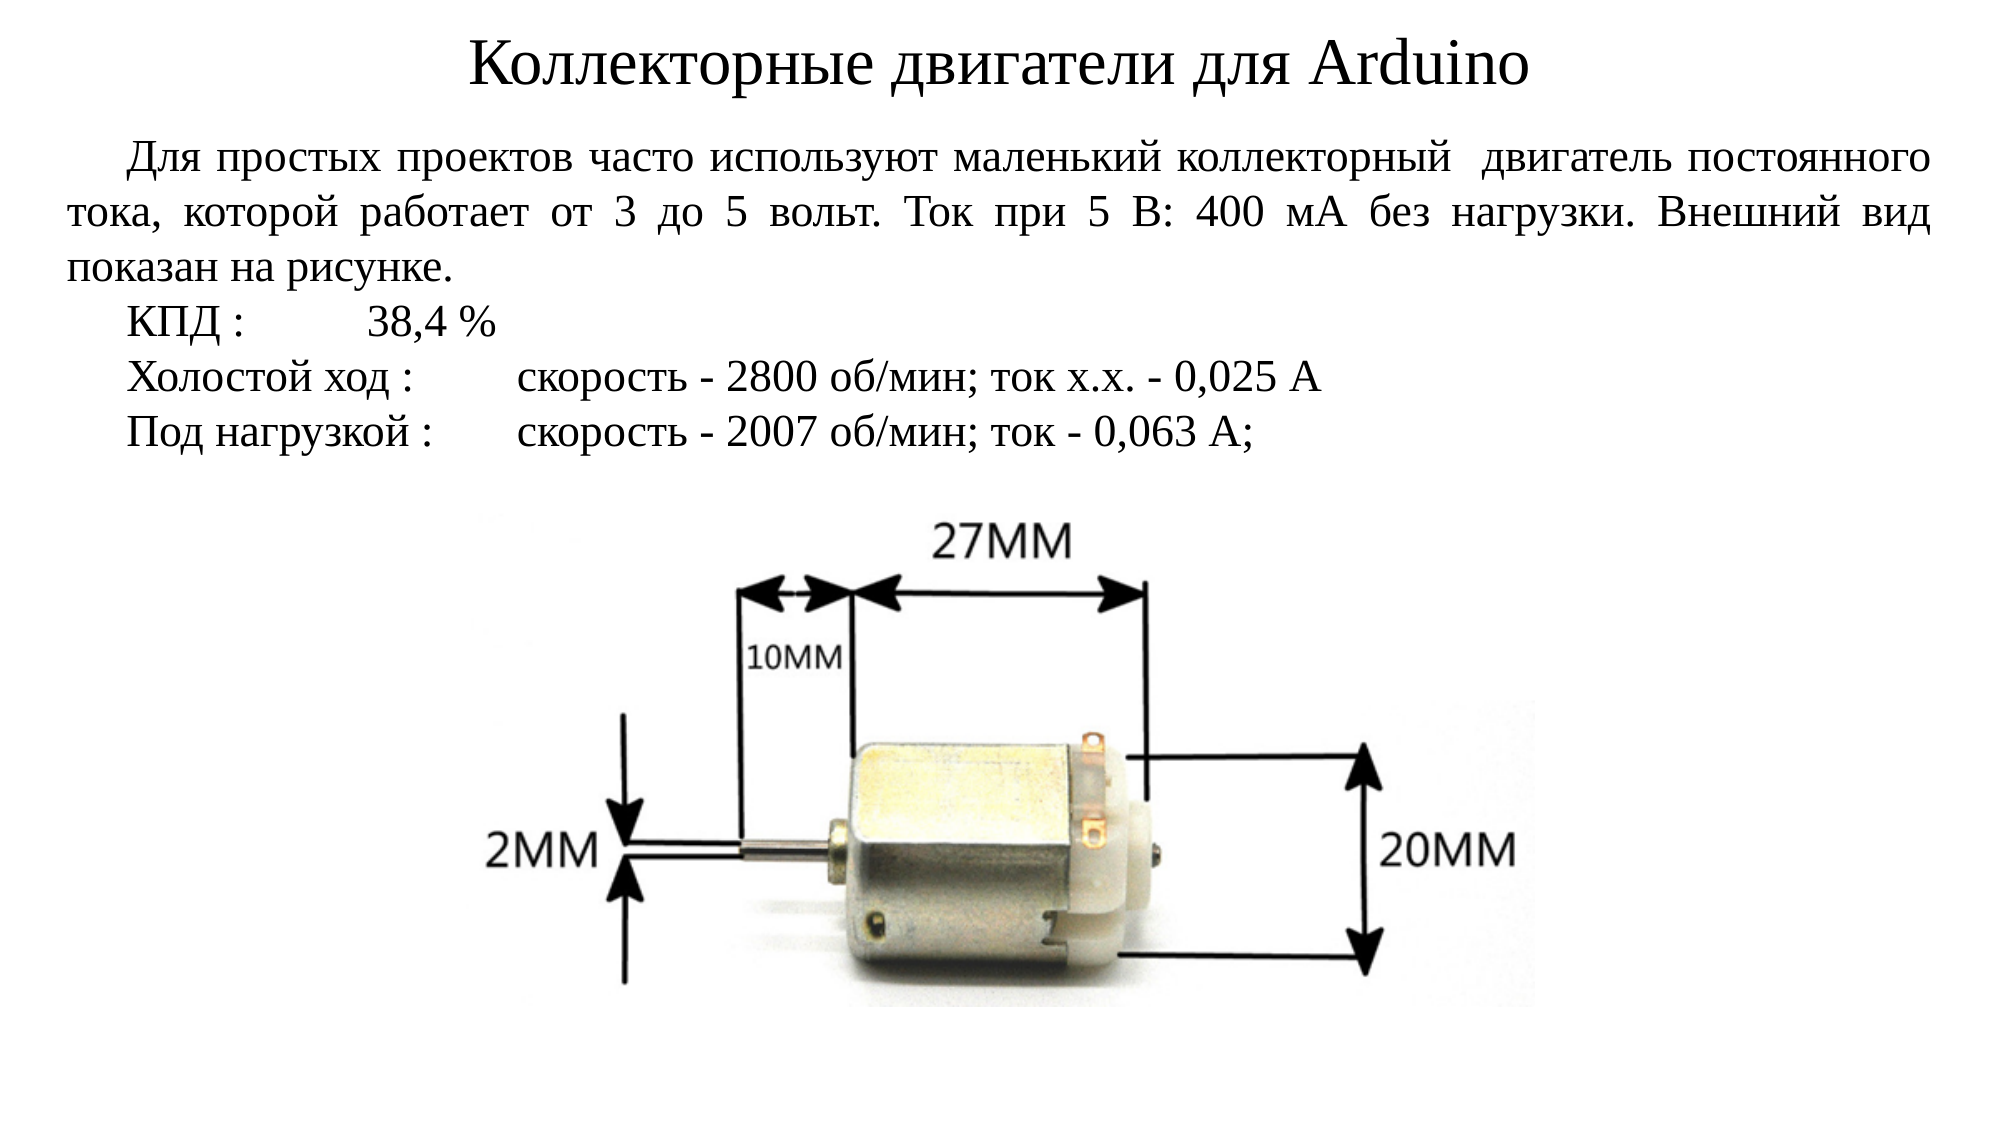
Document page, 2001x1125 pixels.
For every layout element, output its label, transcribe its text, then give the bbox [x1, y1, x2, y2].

text_box Для простых проектов часто используют маленький коллекторный двигатель постоянного тока, которой работает от 3 до 5 вольт. Ток при 5 В: 400 мА без нагрузки. Внешний вид показан на рисунке. КПД : 38,4 % Холостой ход : скорость - 2800 об/мин; ток х.х. - 0,025 А Под нагрузкой : скорость - 2007 об/мин; ток - 0,063 А; [52, 118, 1948, 463]
title Коллекторные двигатели для Arduino [137, 13, 1863, 112]
picture [464, 508, 1535, 1007]
